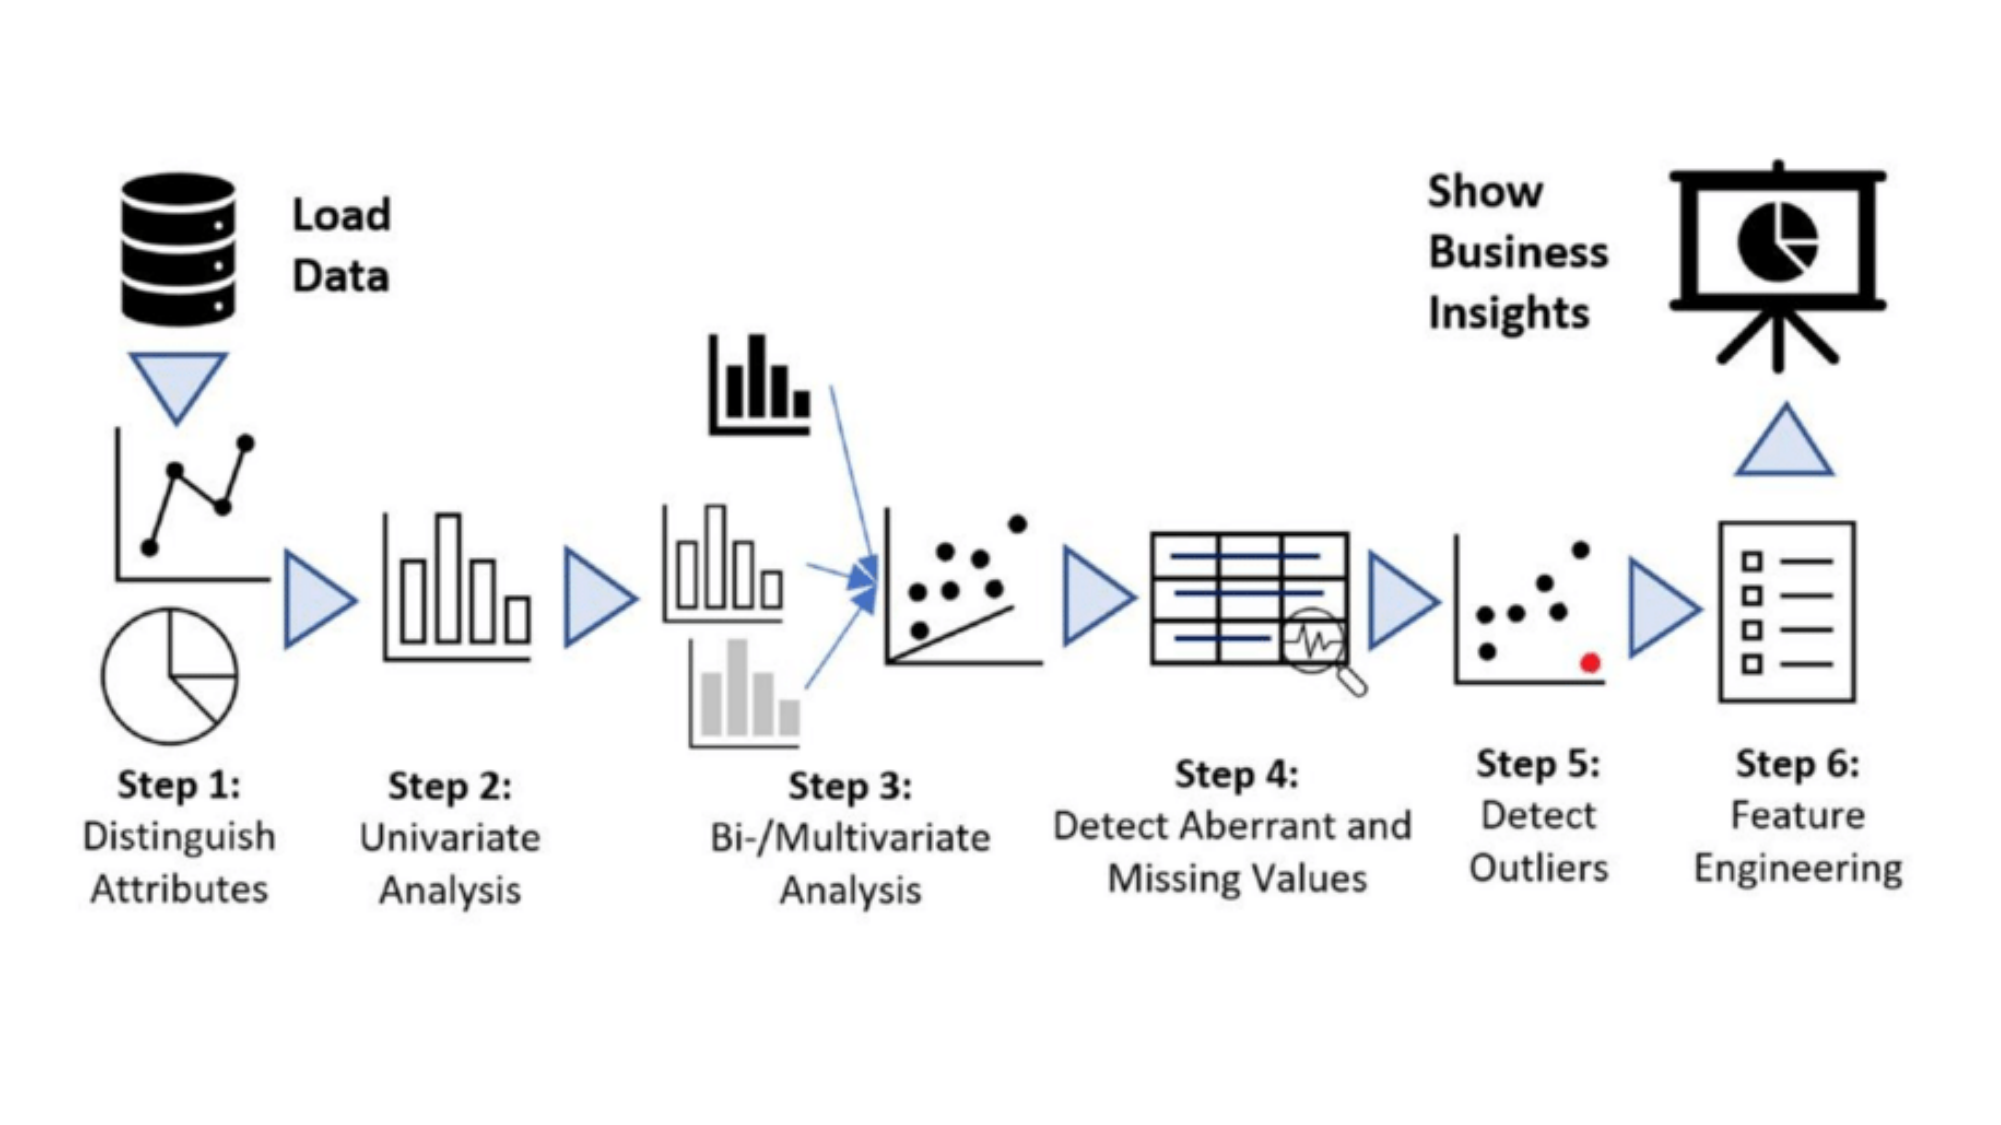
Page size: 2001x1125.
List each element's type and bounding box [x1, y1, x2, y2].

picture [64, 132, 1922, 930]
